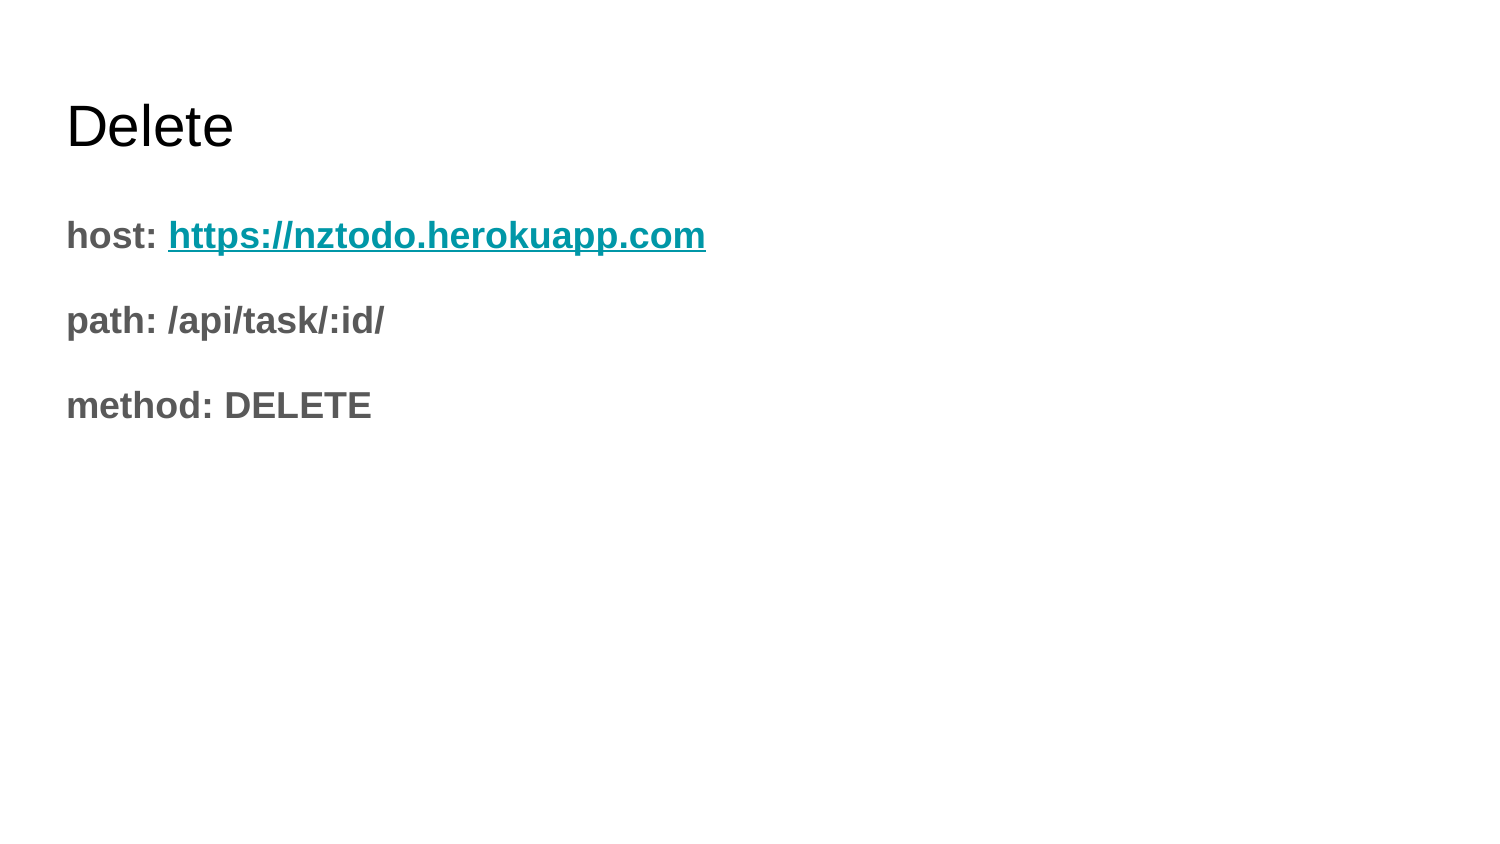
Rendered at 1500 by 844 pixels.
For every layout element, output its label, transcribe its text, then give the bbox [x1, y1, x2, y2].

title Delete [51, 72, 1449, 167]
list host: https://nztodo.herokuapp.com path: /api/task/:id/ method: DELETE [51, 189, 1449, 750]
